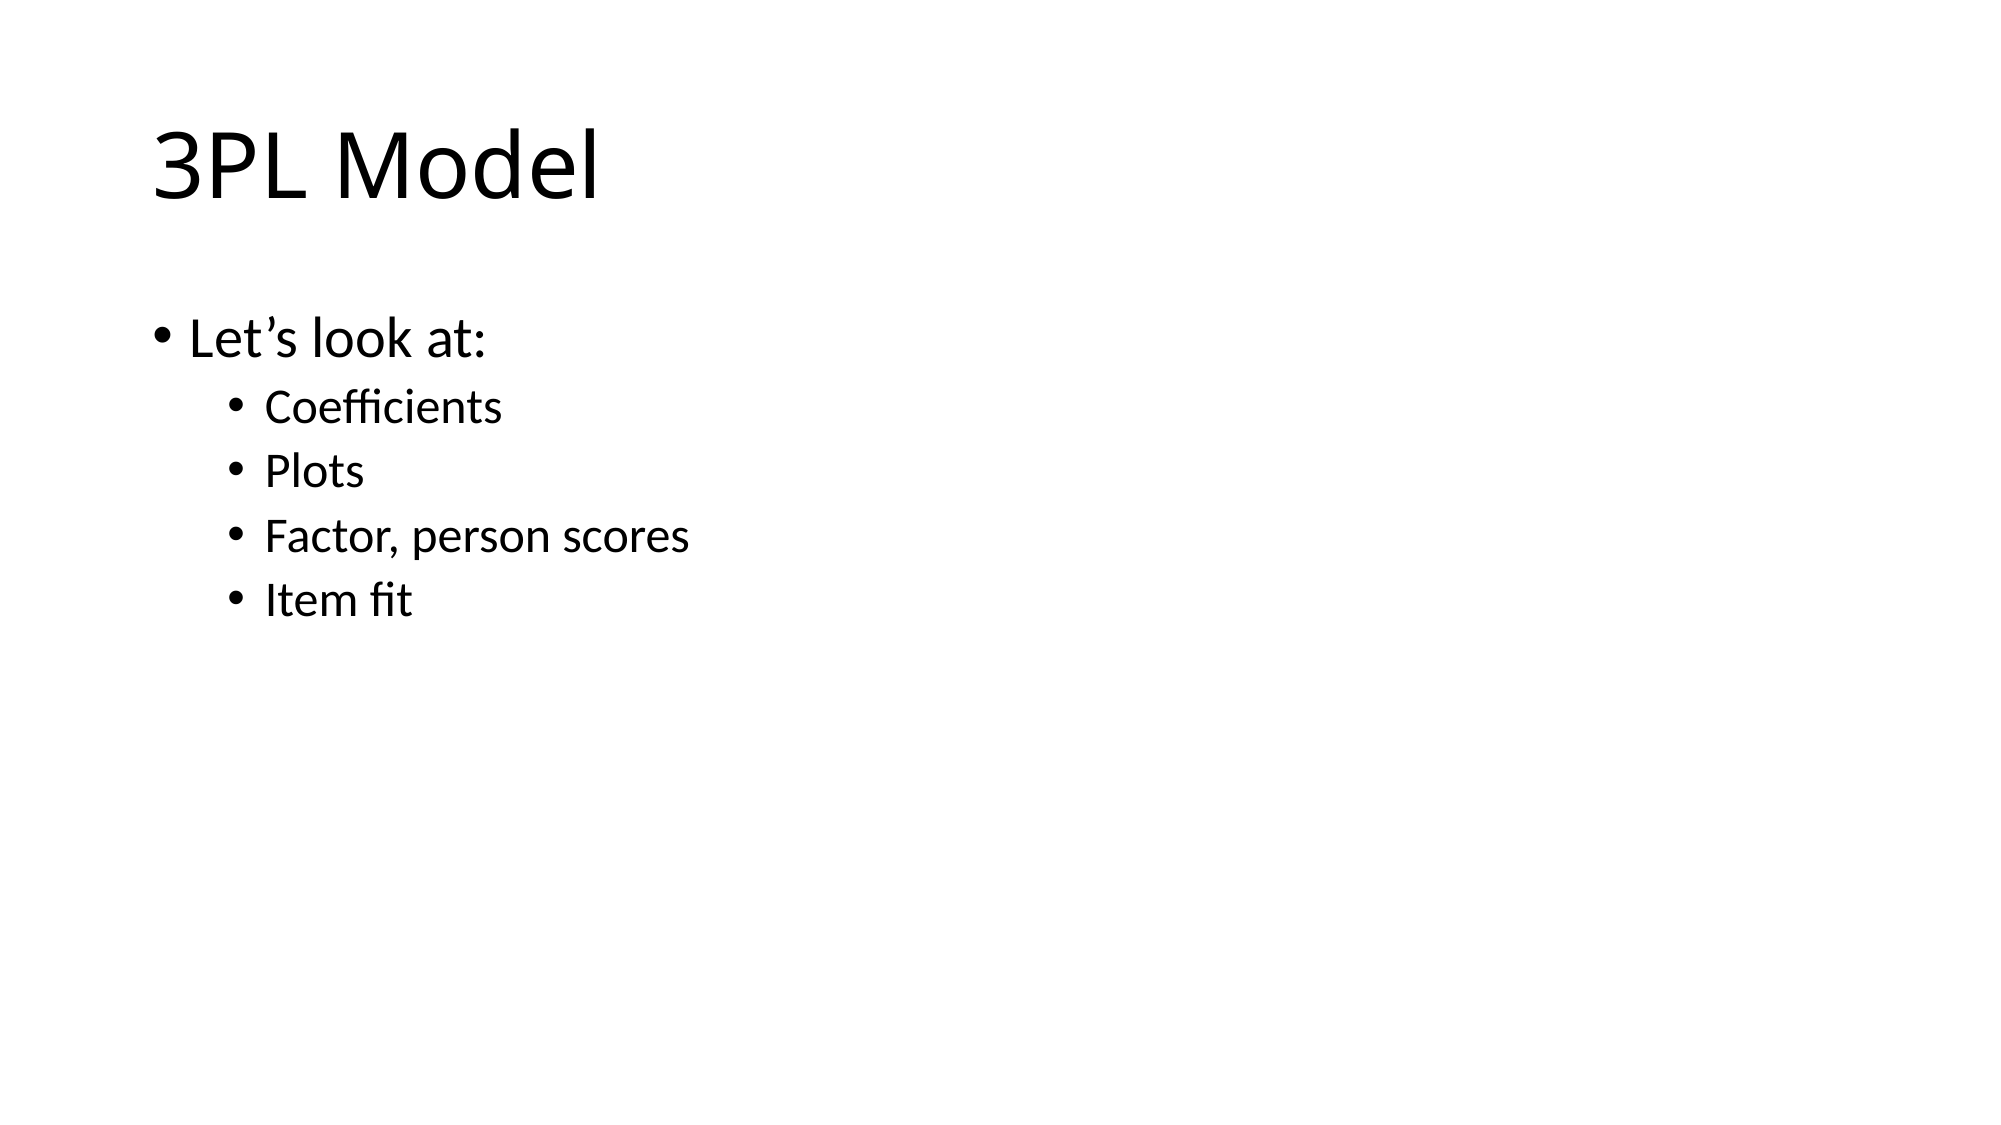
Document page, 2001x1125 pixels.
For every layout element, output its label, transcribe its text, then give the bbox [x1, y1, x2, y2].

title 3PL Model [137, 59, 1863, 278]
list Let’s look at: Coefficients Plots Factor, person scores Item fit [137, 299, 1863, 1014]
